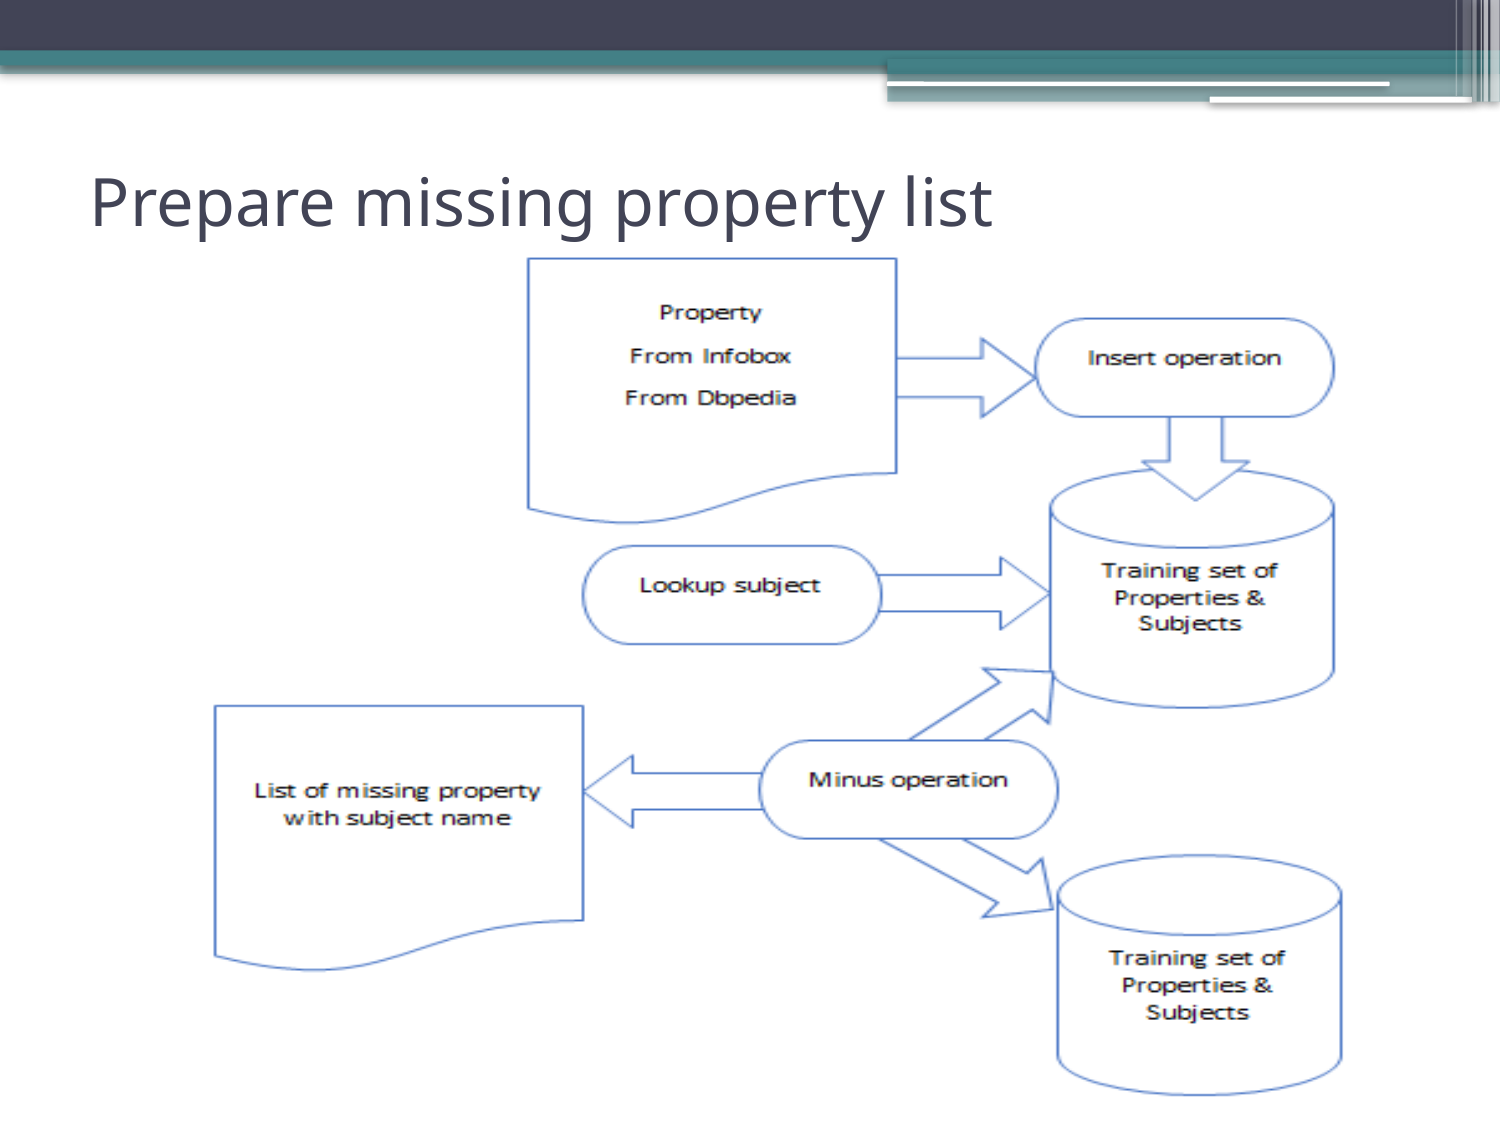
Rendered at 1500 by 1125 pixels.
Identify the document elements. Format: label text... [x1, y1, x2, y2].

picture [149, 249, 1363, 1101]
title Prepare missing property list [75, 137, 1425, 263]
